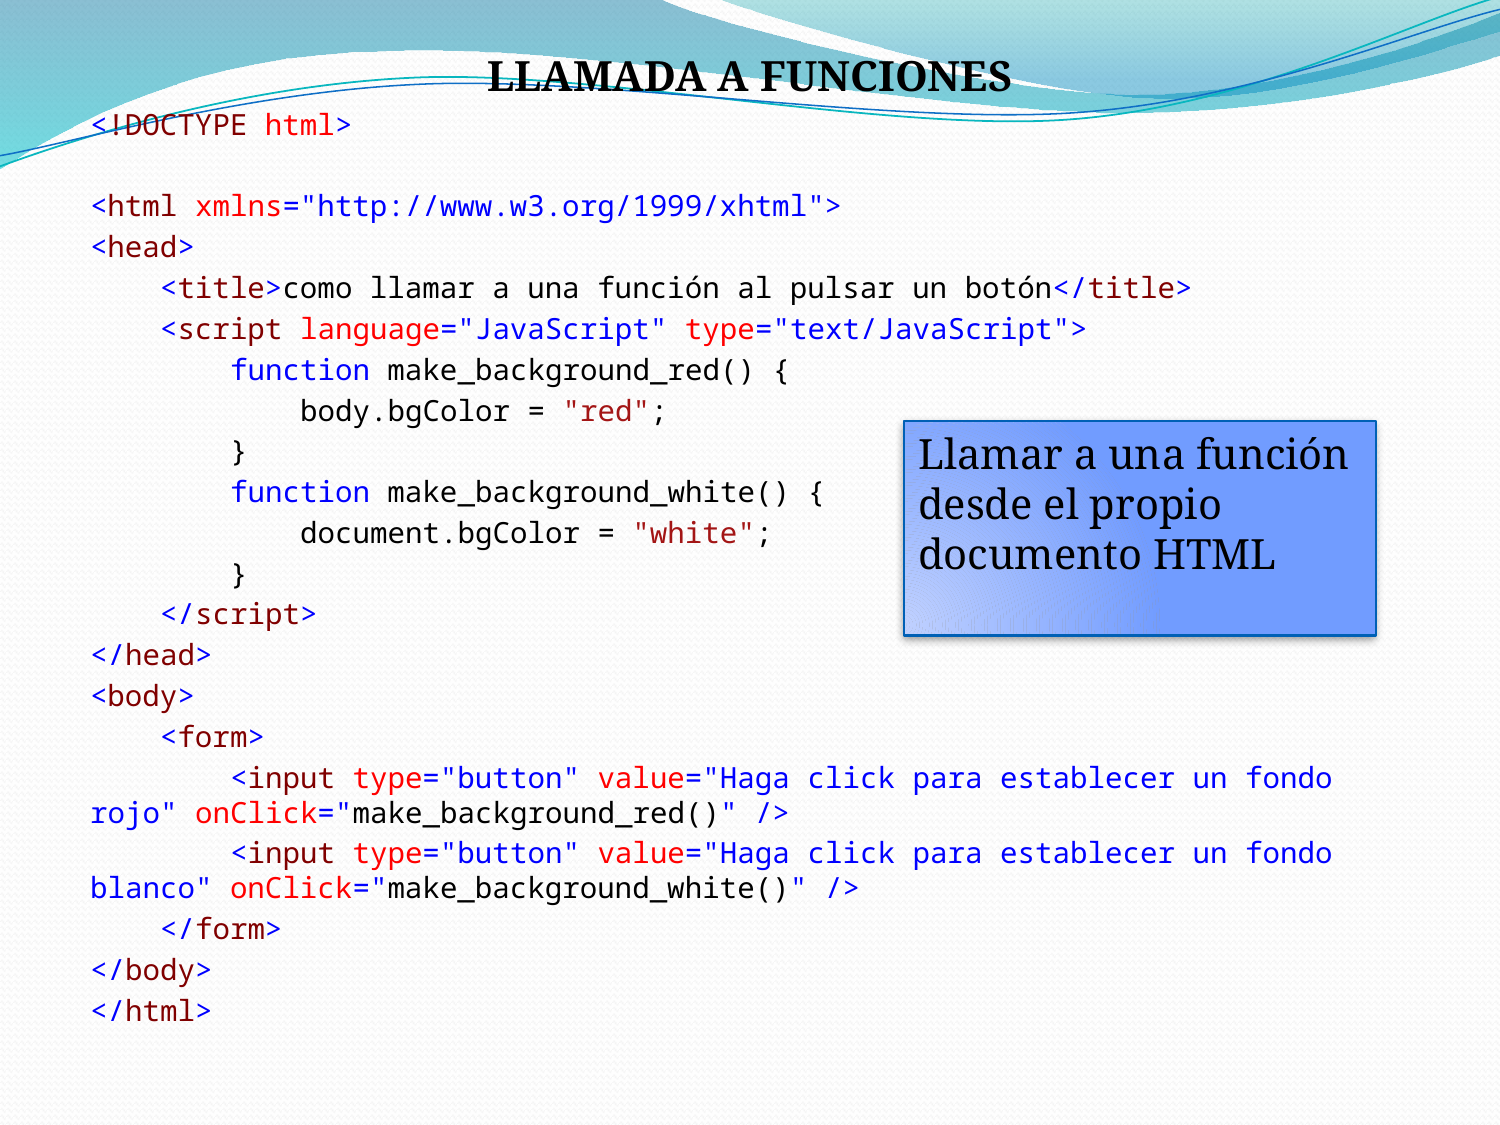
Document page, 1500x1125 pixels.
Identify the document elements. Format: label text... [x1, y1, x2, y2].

list LLAMADA A FUNCIONES <!DOCTYPE html> <html xmlns="http://www.w3.org/1999/xhtml"> <head> <title>como llamar a una función al pulsar un botón</title> <script language="JavaScript" type="text/JavaScript"> function make_background_red() { body.bgColor = "red"; } function make_background_white() { document.bgColor = "white"; } </script> </head> <body> <form> <input type="button" value="Haga click para establecer un fondo rojo" onClick="make_background_red()" /> <input type="button" value="Haga click para establecer un fondo blanco" onClick="make_background_white()" /> </form> </body> </html> [74, 42, 1426, 1107]
text_box Llamar a una función desde el propio documento HTML [903, 420, 1377, 637]
